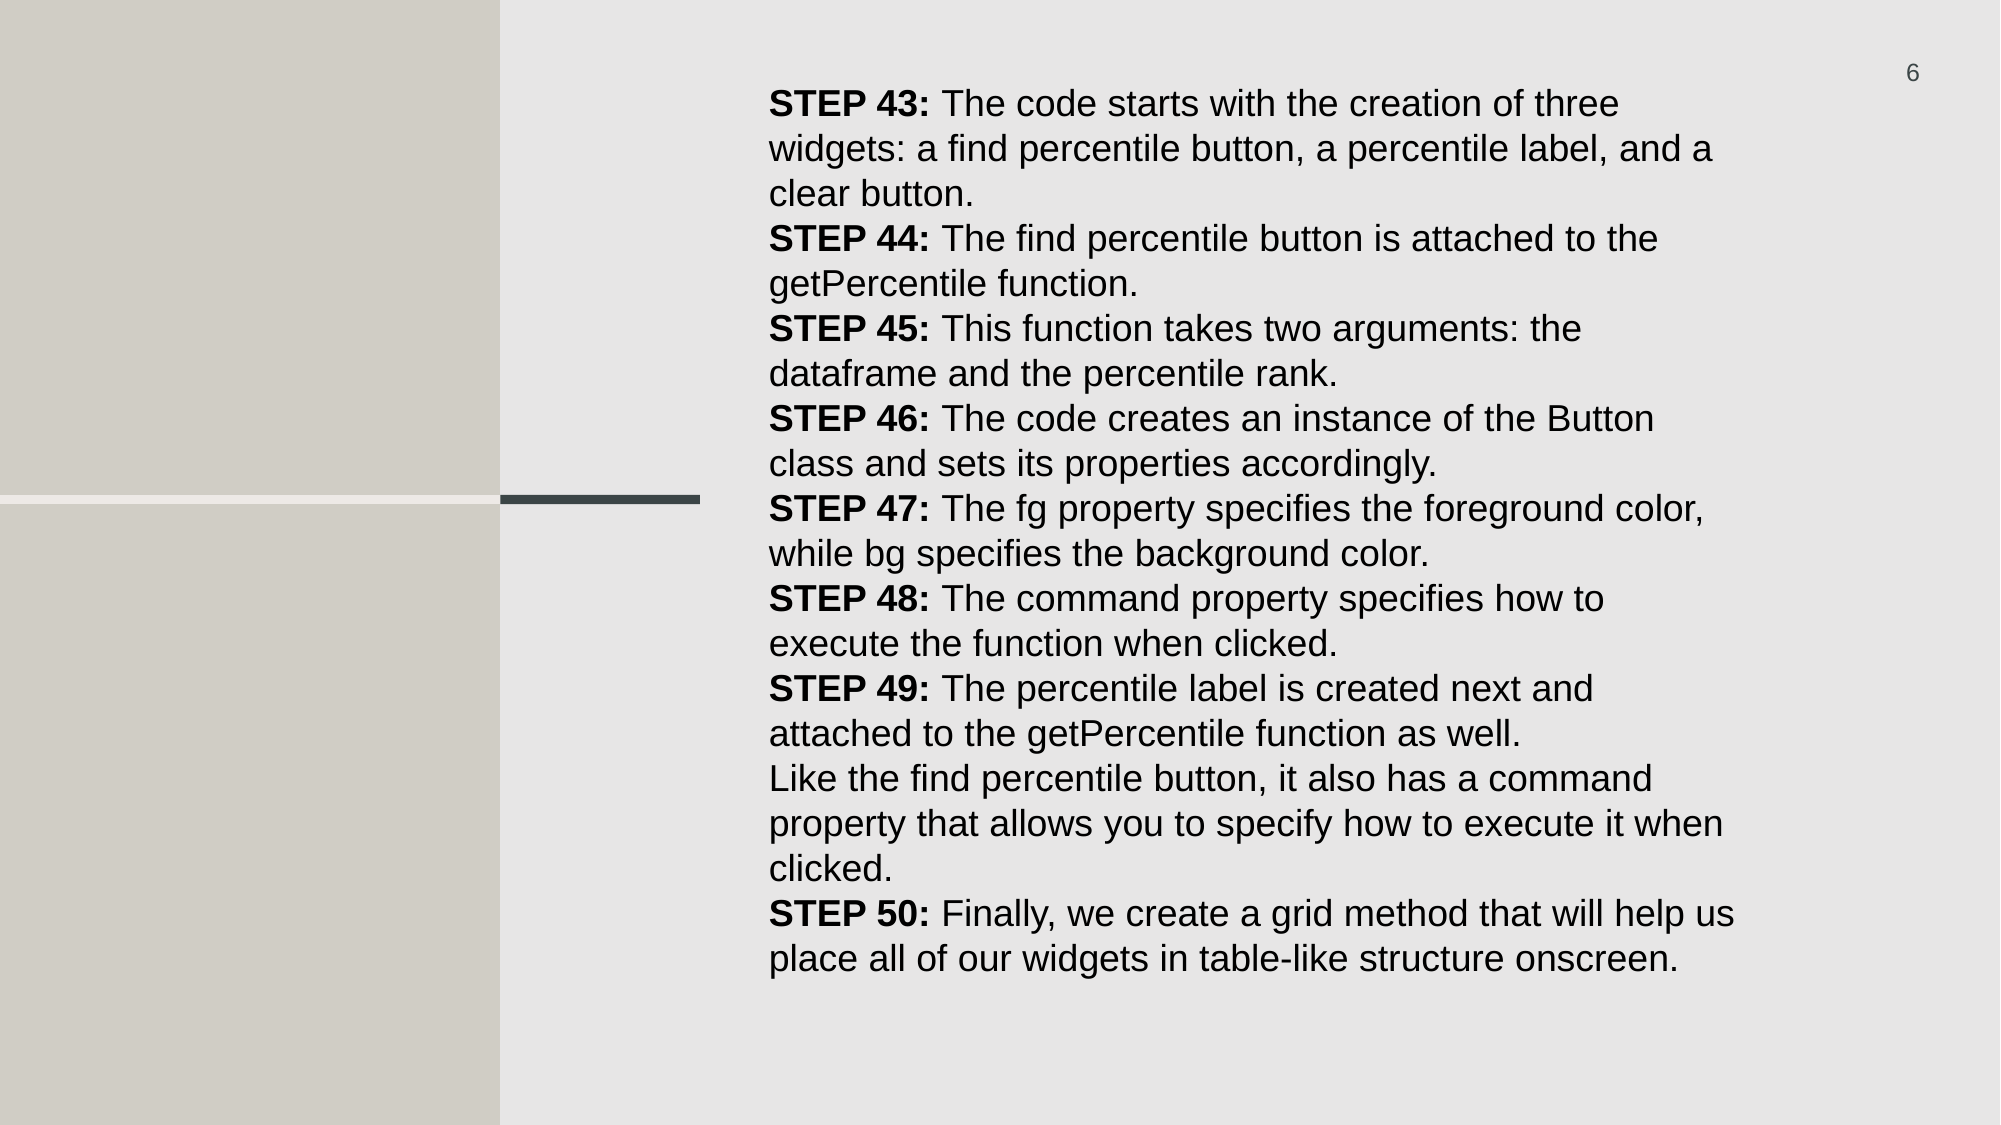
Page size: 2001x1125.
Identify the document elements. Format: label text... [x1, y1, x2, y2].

slide_number 6 [1660, 49, 1935, 95]
text_box STEP 43: The code starts with the creation of three widgets: a find percentile button, a percentile label, and a clear button. STEP 44: The find percentile button is attached to the getPercentile function. STEP 45: This function takes two arguments: the dataframe and the percentile rank. STEP 46: The code creates an instance of the Button class and sets its properties accordingly. STEP 47: The fg property specifies the foreground color, while bg specifies the background color. STEP 48: The command property specifies how to execute the function when clicked. STEP 49: The percentile label is created next and attached to the getPercentile function as well. Like the find percentile button, it also has a command property that allows you to specify how to execute it when clicked. STEP 50: Finally, we create a grid method that will help us place all of our widgets in table-like structure onscreen. [754, 71, 1755, 986]
